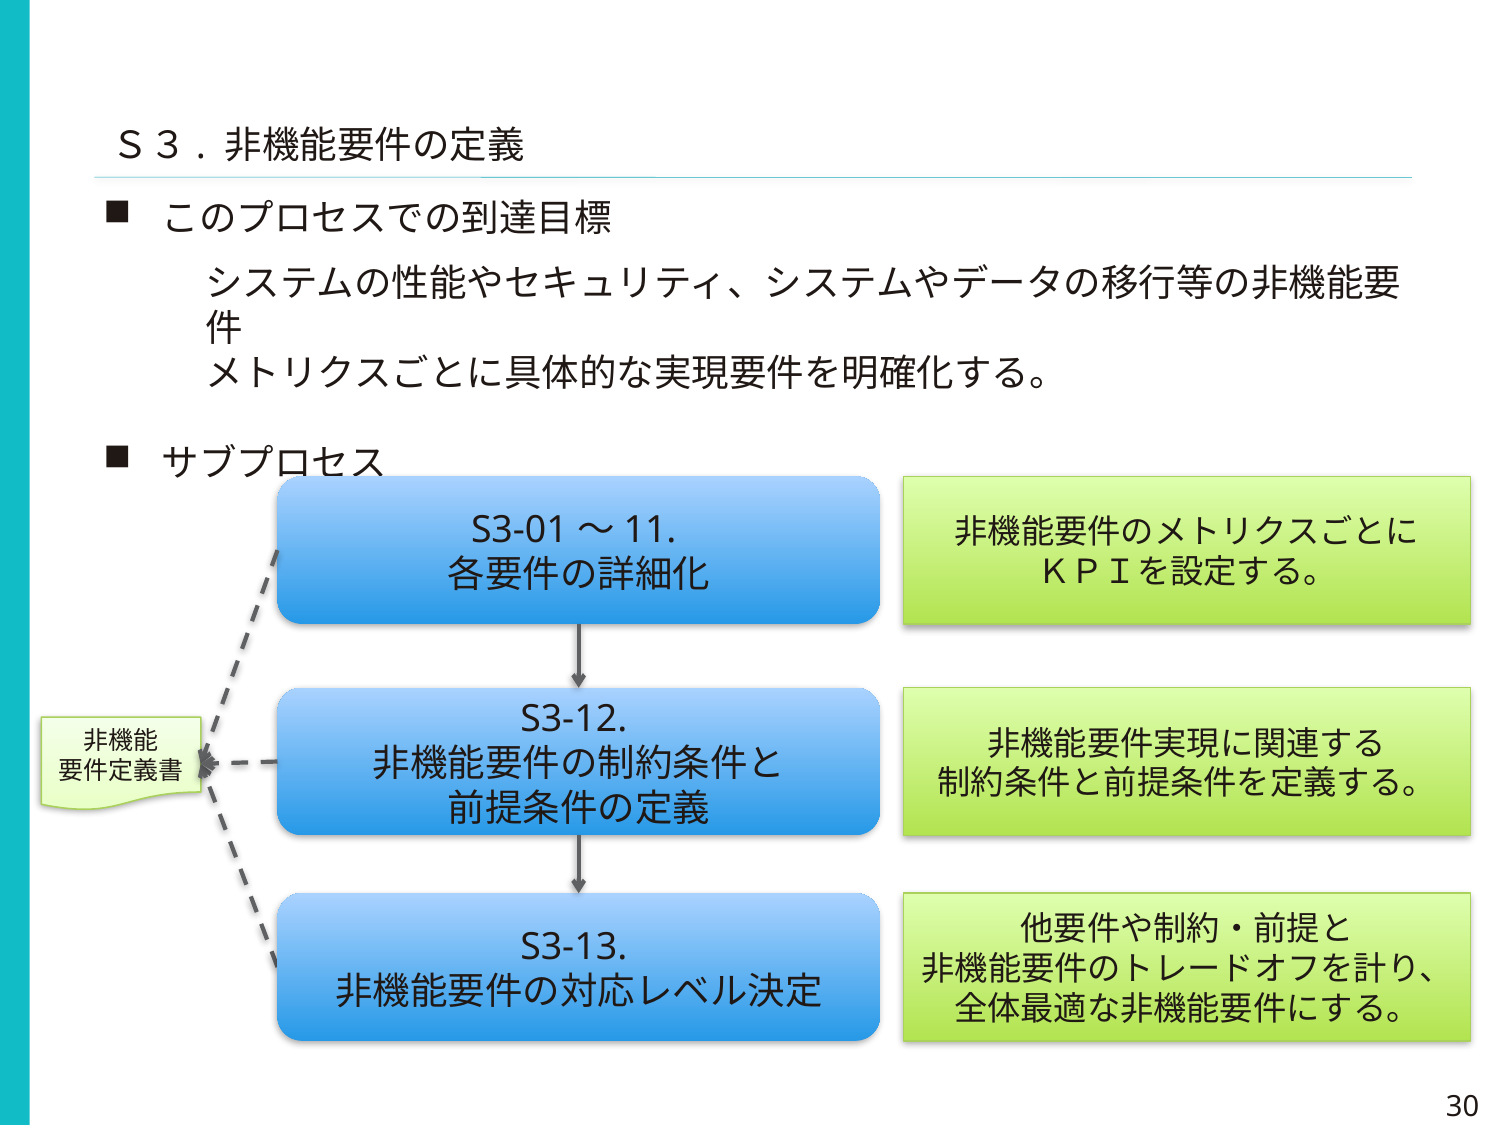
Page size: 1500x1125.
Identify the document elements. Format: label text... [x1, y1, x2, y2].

text_box 他要件や制約・前提と 非機能要件のトレードオフを計り、 全体最適な非機能要件にする。 [903, 892, 1471, 1042]
text_box S3-01～11. 各要件の詳細化 [277, 476, 880, 624]
text_box S3-12. 非機能要件の制約条件と 前提条件の定義 [283, 687, 880, 836]
text_box 非機能要件のメトリクスごとに ＫＰＩを設定する。 [903, 476, 1471, 625]
picture [0, 0, 49, 1125]
text_box このプロセスでの到達目標 システムの性能やセキュリティ、システムやデータの移行等の非機能要件 メトリクスごとに具体的な実現要件を明確化する。 サブプロセス [88, 186, 1436, 492]
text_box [200, 761, 278, 765]
slide_number 30 [1285, 1079, 1495, 1125]
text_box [200, 549, 278, 760]
text_box 非機能要件実現に関連する 制約条件と前提条件を定義する。 [903, 687, 1471, 836]
text_box S3-13. 非機能要件の対応レベル決定 [277, 893, 880, 1041]
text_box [200, 771, 278, 968]
text_box 非機能 要件定義書 [40, 716, 195, 811]
table_cell [200, 765, 278, 770]
list Ｓ３. 非機能要件の定義 [97, 113, 1054, 173]
